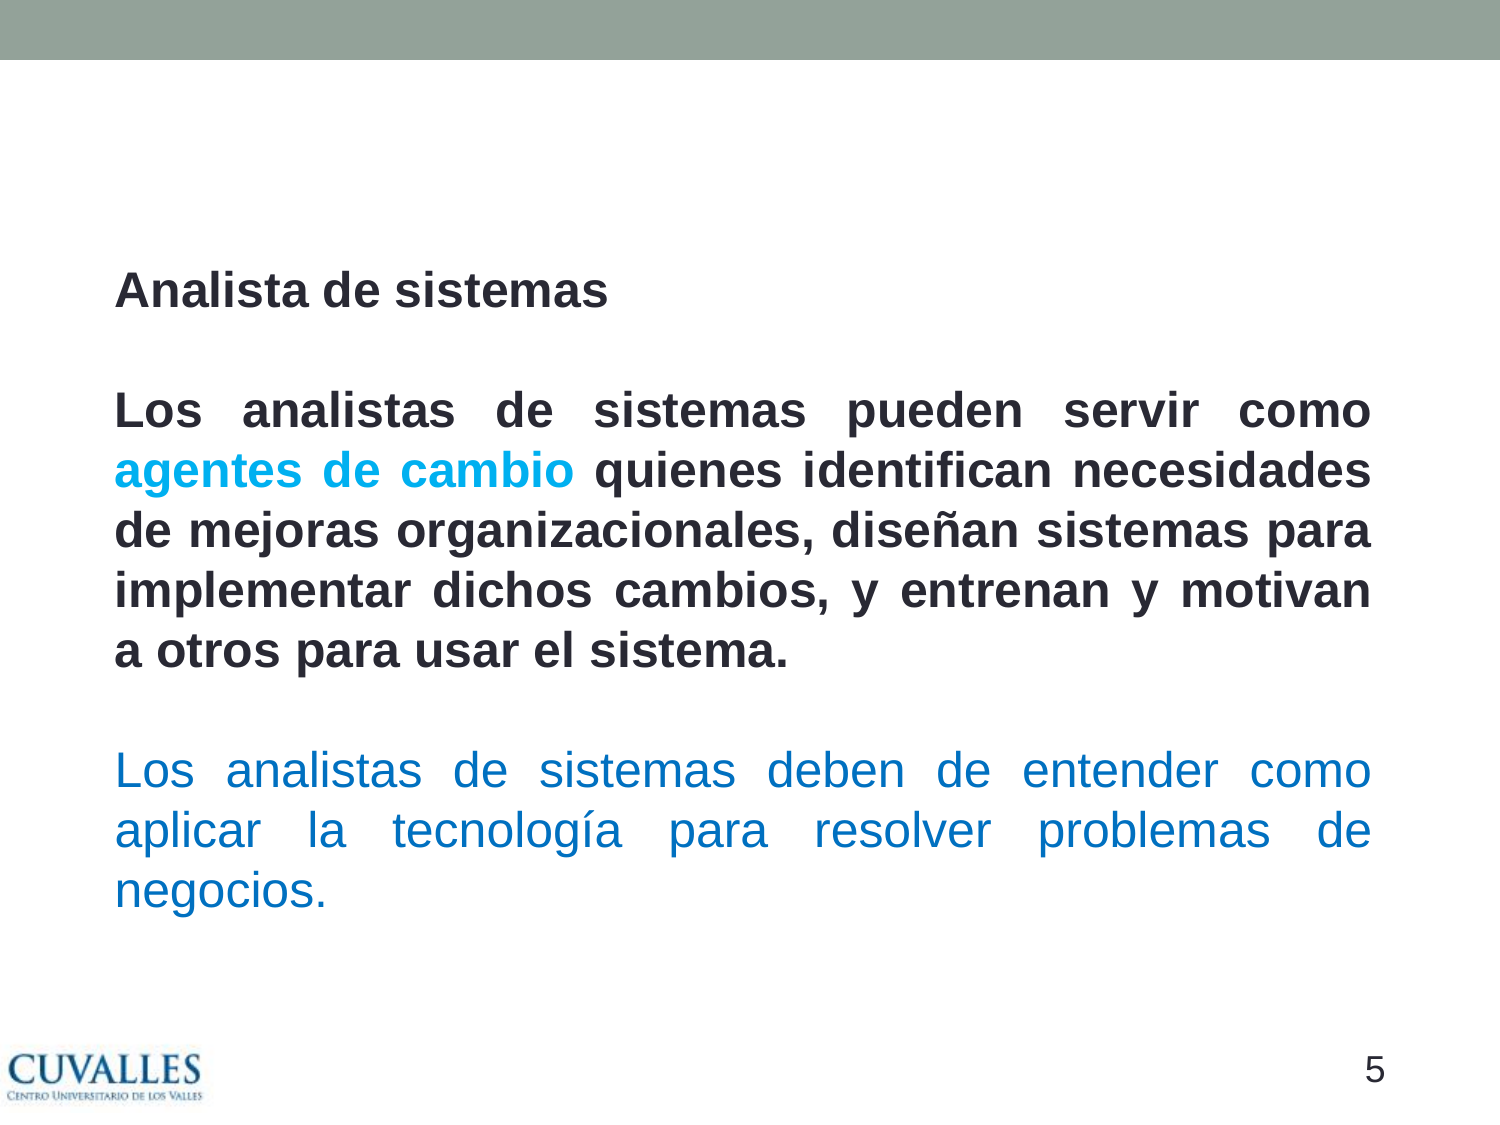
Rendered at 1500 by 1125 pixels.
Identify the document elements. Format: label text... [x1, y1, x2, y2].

text_box Analista de sistemas Los analistas de sistemas pueden servir como agentes de cambio quienes identifican necesidades de mejoras organizacionales, diseñan sistemas para implementar dichos cambios, y entrenan y motivan a otros para usar el sistema. Los analistas de sistemas deben de entender como aplicar la tecnología para resolver problemas de negocios. [99, 249, 1388, 925]
slide_number 4 [1350, 1037, 1500, 1092]
picture [0, 1037, 215, 1113]
